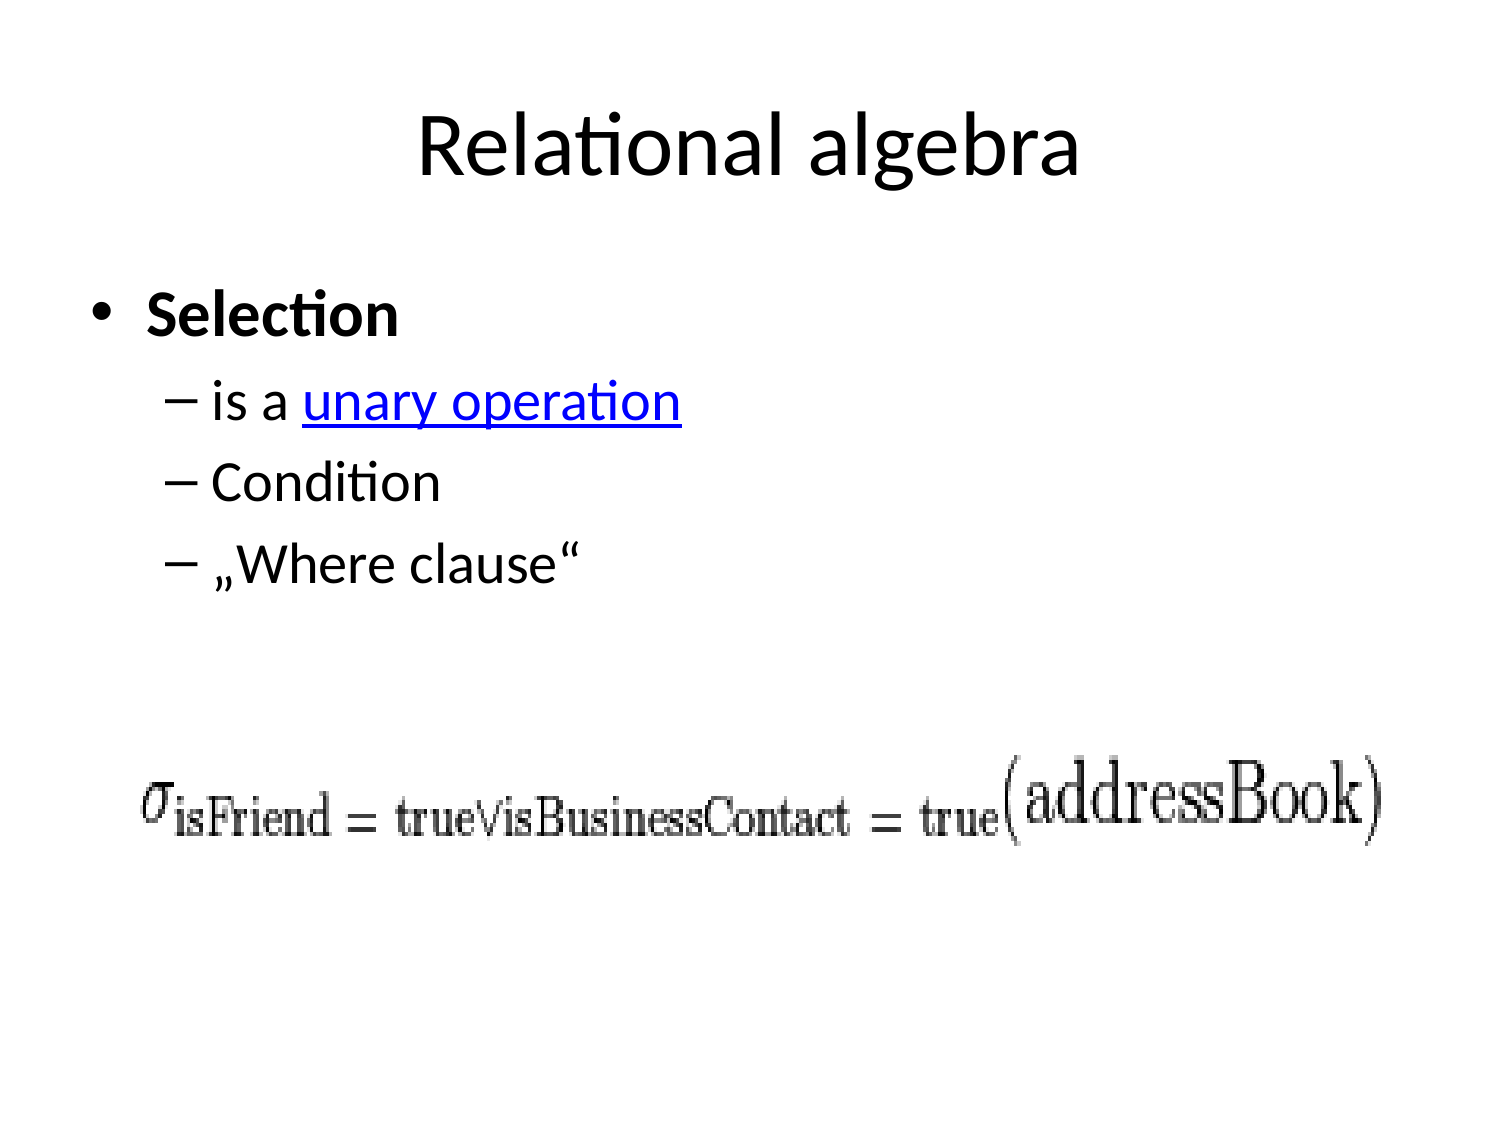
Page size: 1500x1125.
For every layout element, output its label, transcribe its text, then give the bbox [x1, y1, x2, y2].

title Relational algebra [75, 45, 1425, 233]
picture [140, 751, 1381, 847]
list Selection is a unary operation Condition „Where clause“ [75, 262, 1425, 1005]
